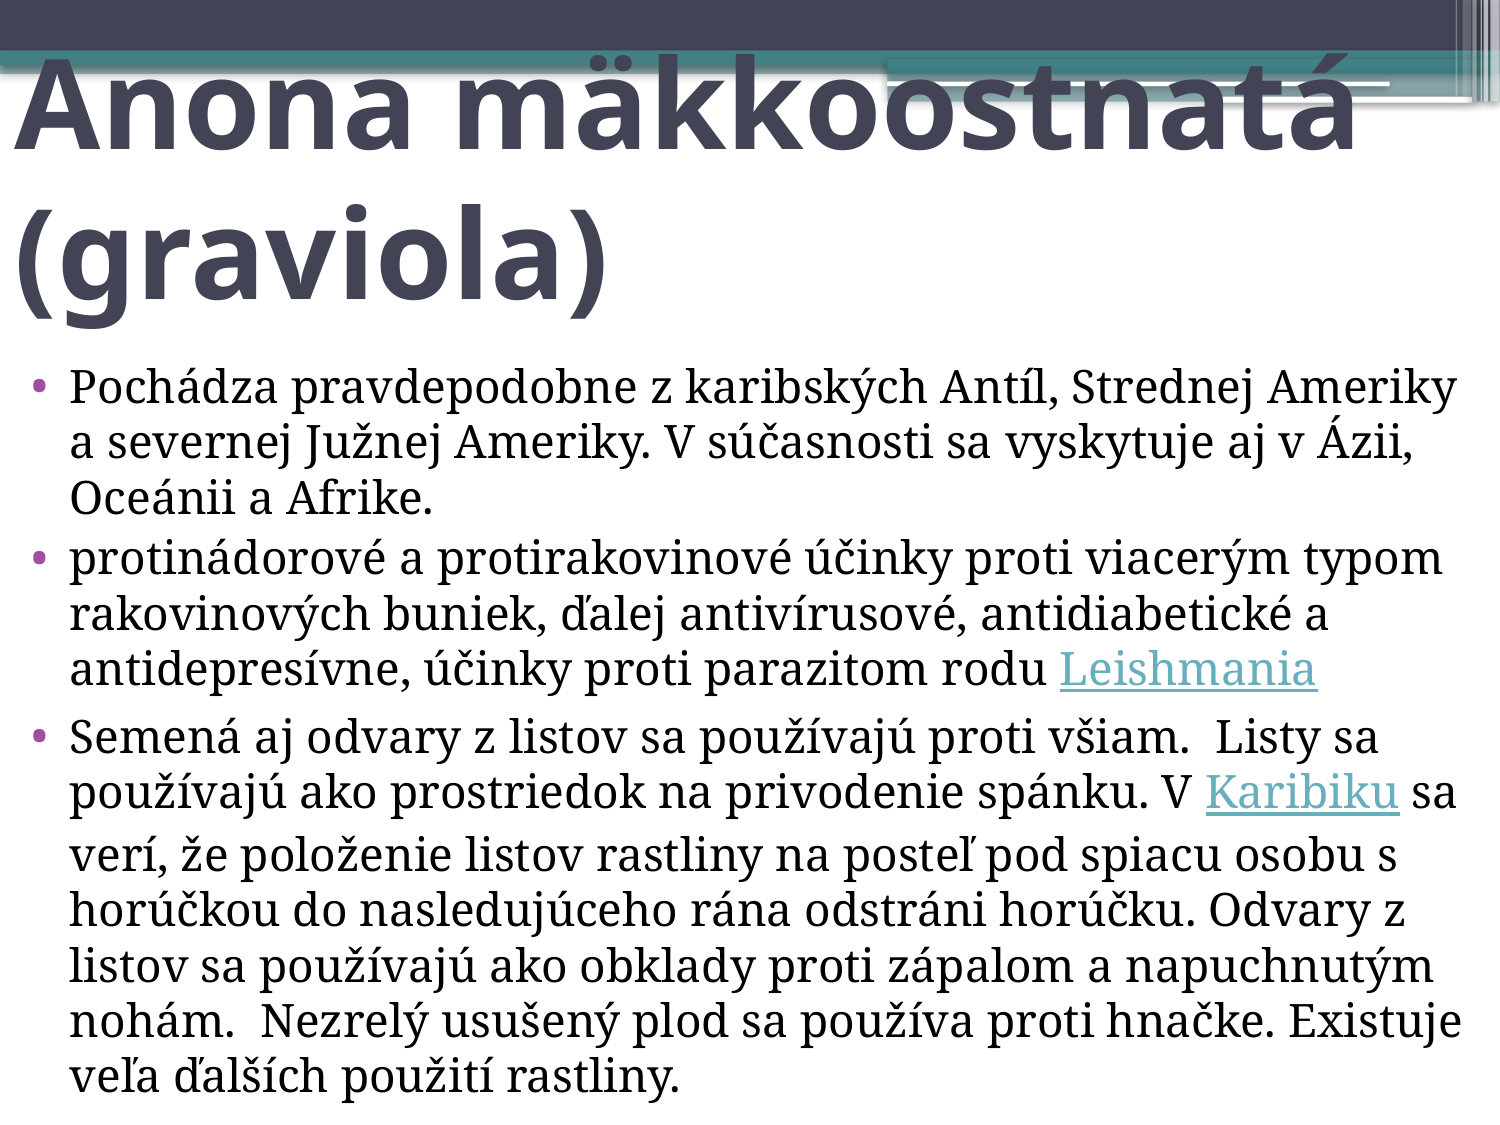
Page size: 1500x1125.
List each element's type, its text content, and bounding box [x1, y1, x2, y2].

list Pochádza pravdepodobne z karibských Antíl, Strednej Ameriky a severnej Južnej Ameriky. V súčasnosti sa vyskytuje aj v Ázii, Oceánii a Afrike. protinádorové a protirakovinové účinky proti viacerým typom rakovinových buniek, ďalej antivírusové, antidiabetické a antidepresívne, účinky proti parazitom rodu Leishmania Semená aj odvary z listov sa používajú proti všiam. Listy sa používajú ako prostriedok na privodenie spánku. V Karibiku sa verí, že položenie listov rastliny na posteľ pod spiacu osobu s horúčkou do nasledujúceho rána odstráni horúčku. Odvary z listov sa používajú ako obklady proti zápalom a napuchnutým nohám. Nezrelý usušený plod sa používa proti hnačke. Existuje veľa ďalších použití rastliny. [0, 349, 1500, 1125]
title Anona mäkkoostnatá (graviola) [0, 0, 1500, 349]
